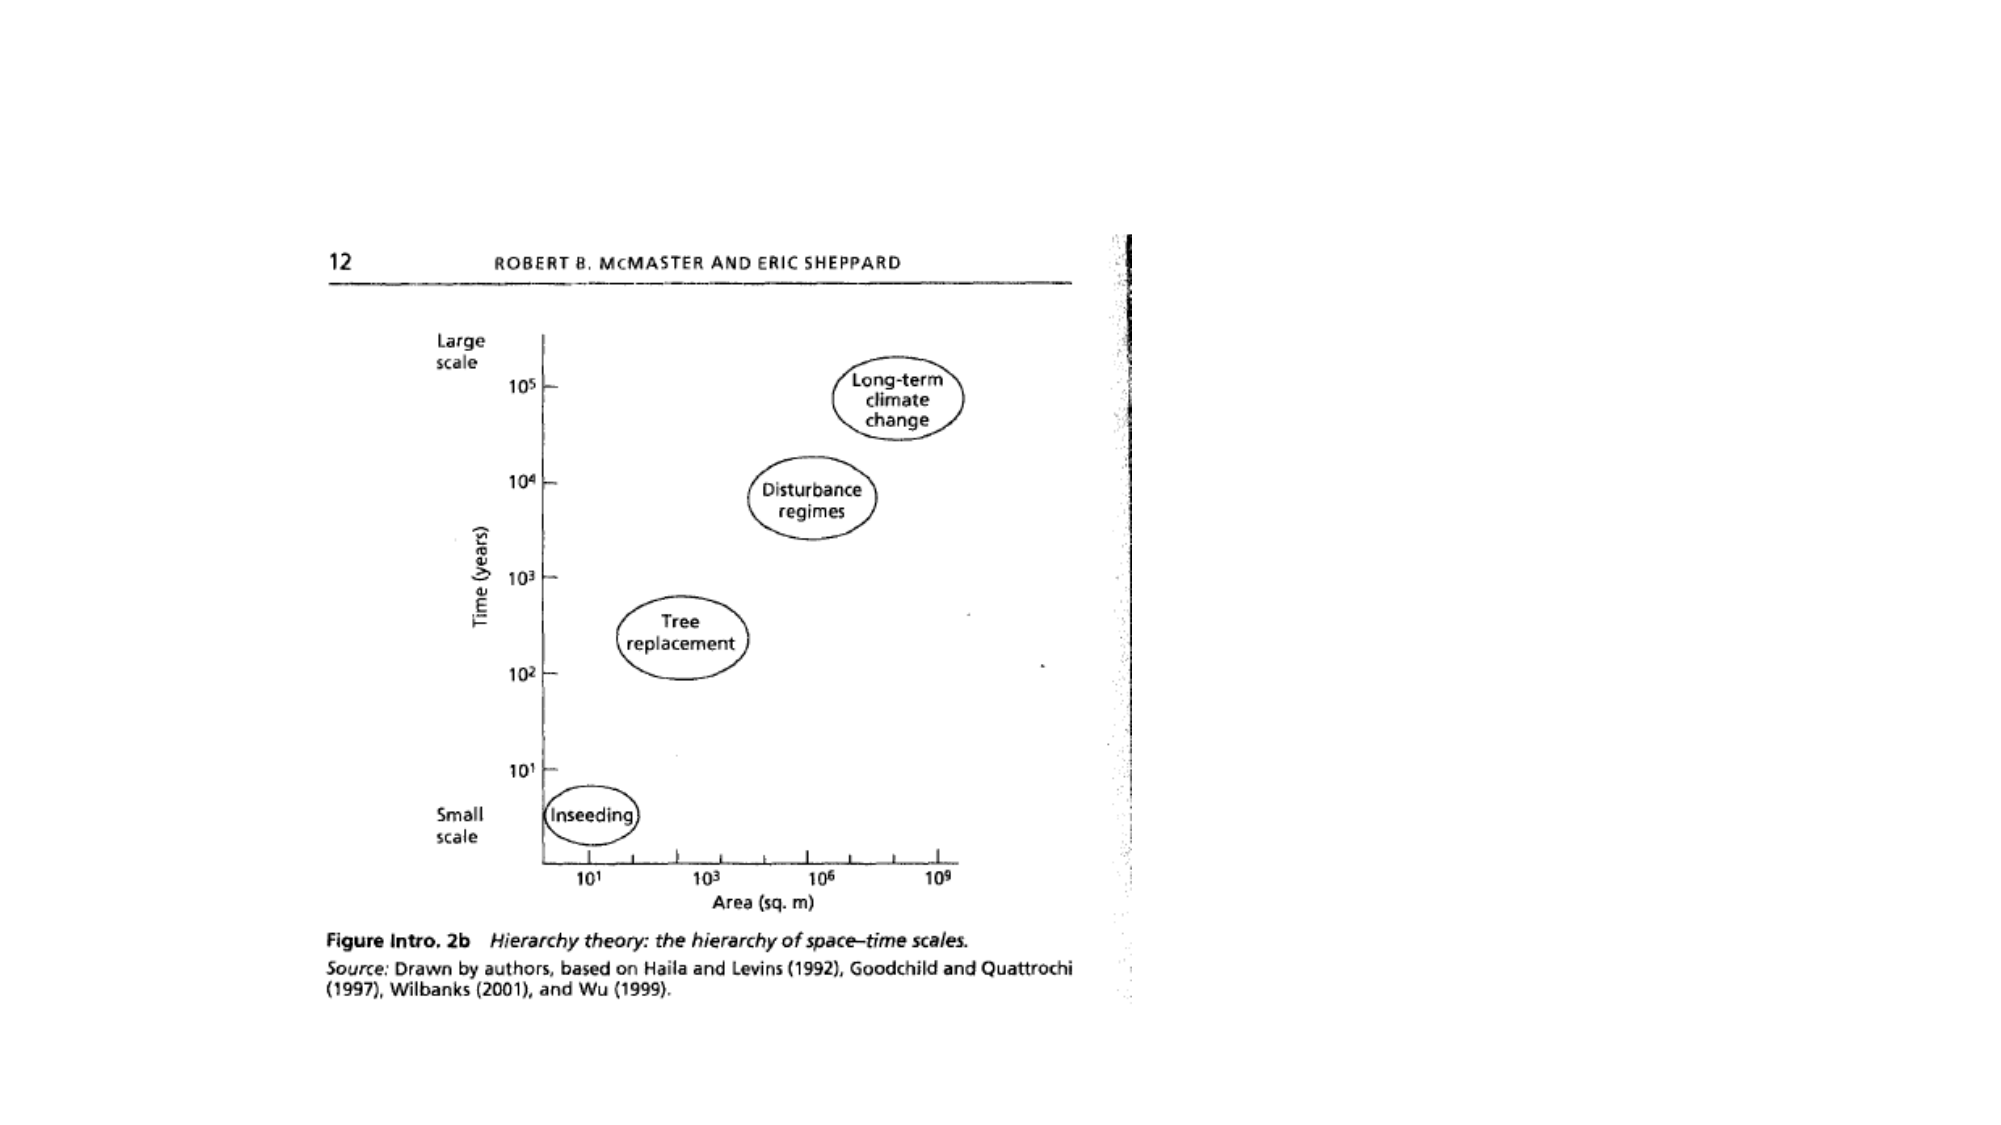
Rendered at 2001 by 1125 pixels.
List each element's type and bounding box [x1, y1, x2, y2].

picture [316, 233, 1132, 1009]
